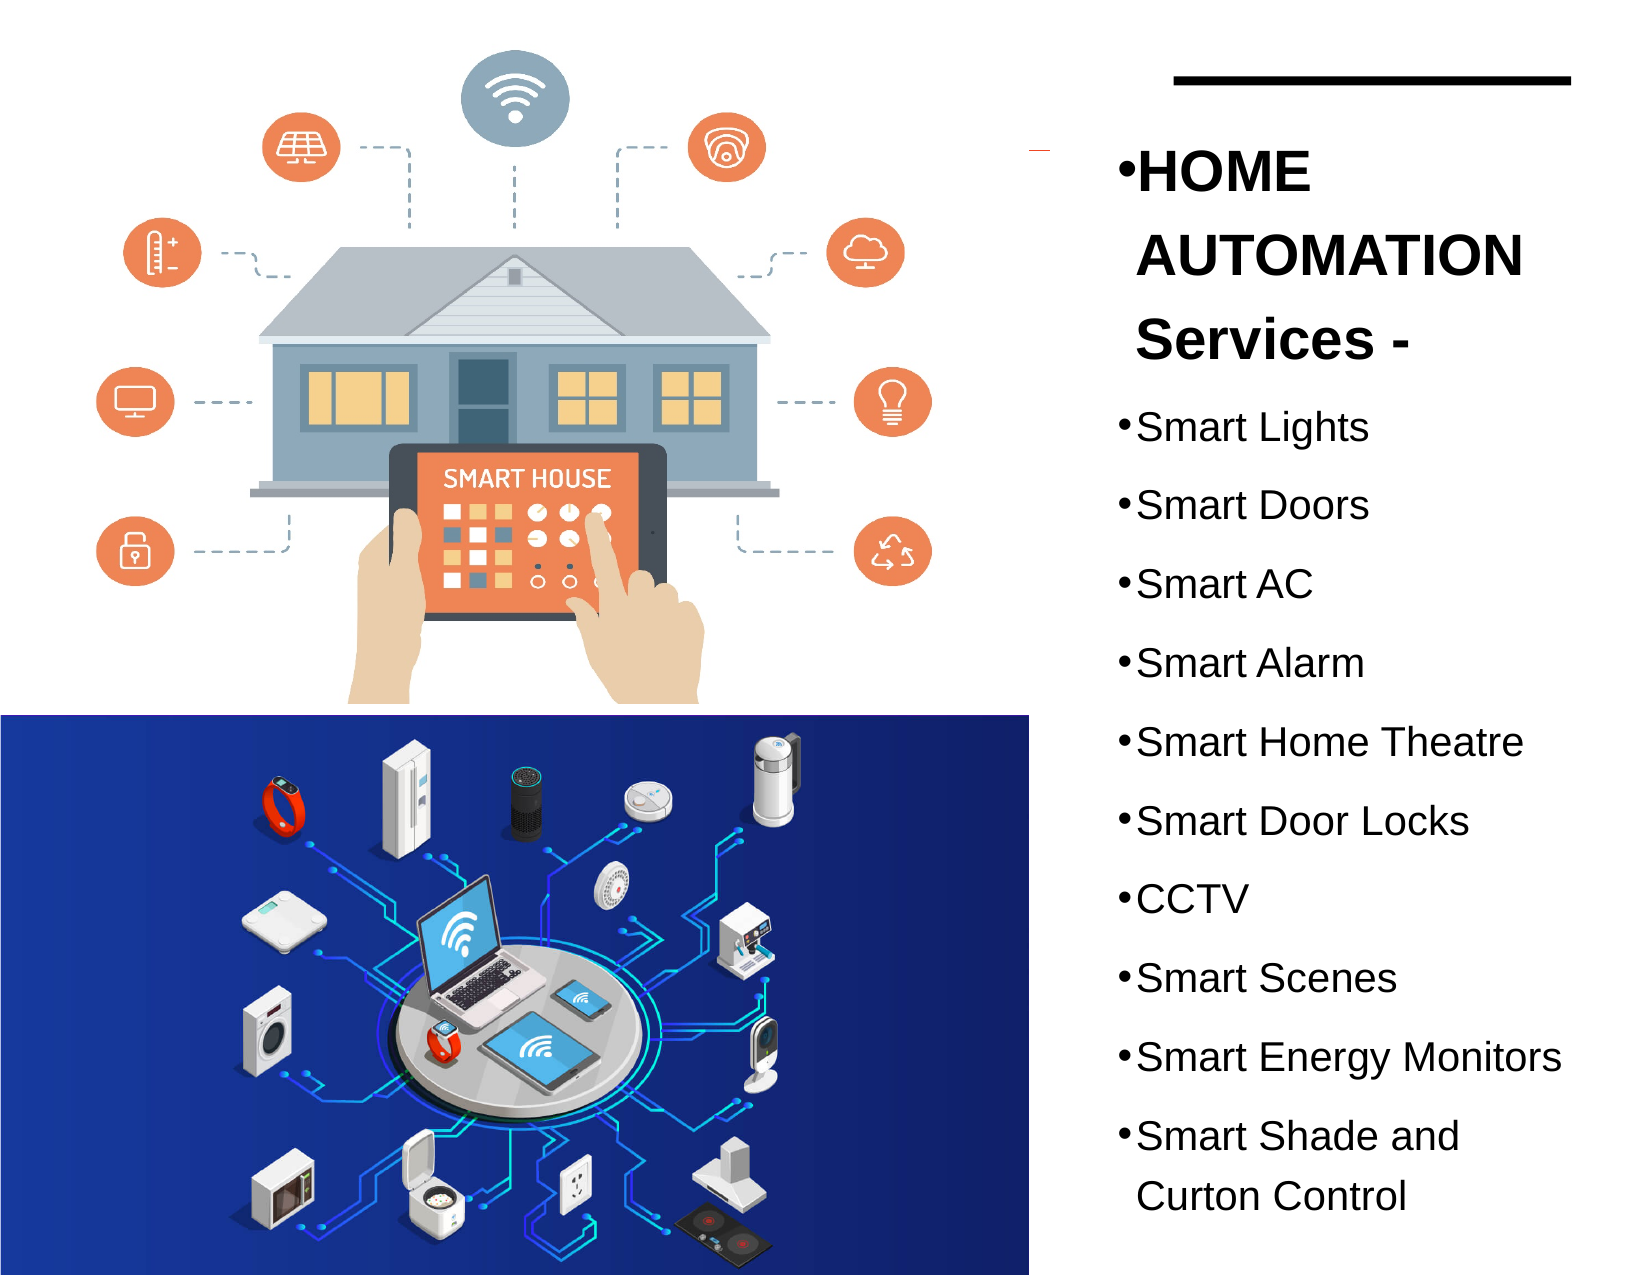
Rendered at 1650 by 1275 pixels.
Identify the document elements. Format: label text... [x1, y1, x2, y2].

picture [0, 22, 1029, 704]
text_box This Photo by Unknown Author is licensed under CC BY-SA [0, 707, 1650, 1148]
list HOME AUTOMATION Services - Smart Lights Smart Doors Smart AC Smart Alarm Smart Home Theatre Smart Door Locks CCTV Smart Scenes Smart Energy Monitors Smart Shade and Curton Control [1117, 118, 1575, 707]
picture [0, 715, 1029, 1275]
list HOME AUTOMATION Services - Smart Lights Smart Doors Smart AC Smart Alarm Smart Home Theatre Smart Door Locks CCTV Smart Scenes Smart Energy Monitors Smart Shade and Curton Control [1117, 1148, 1575, 1200]
